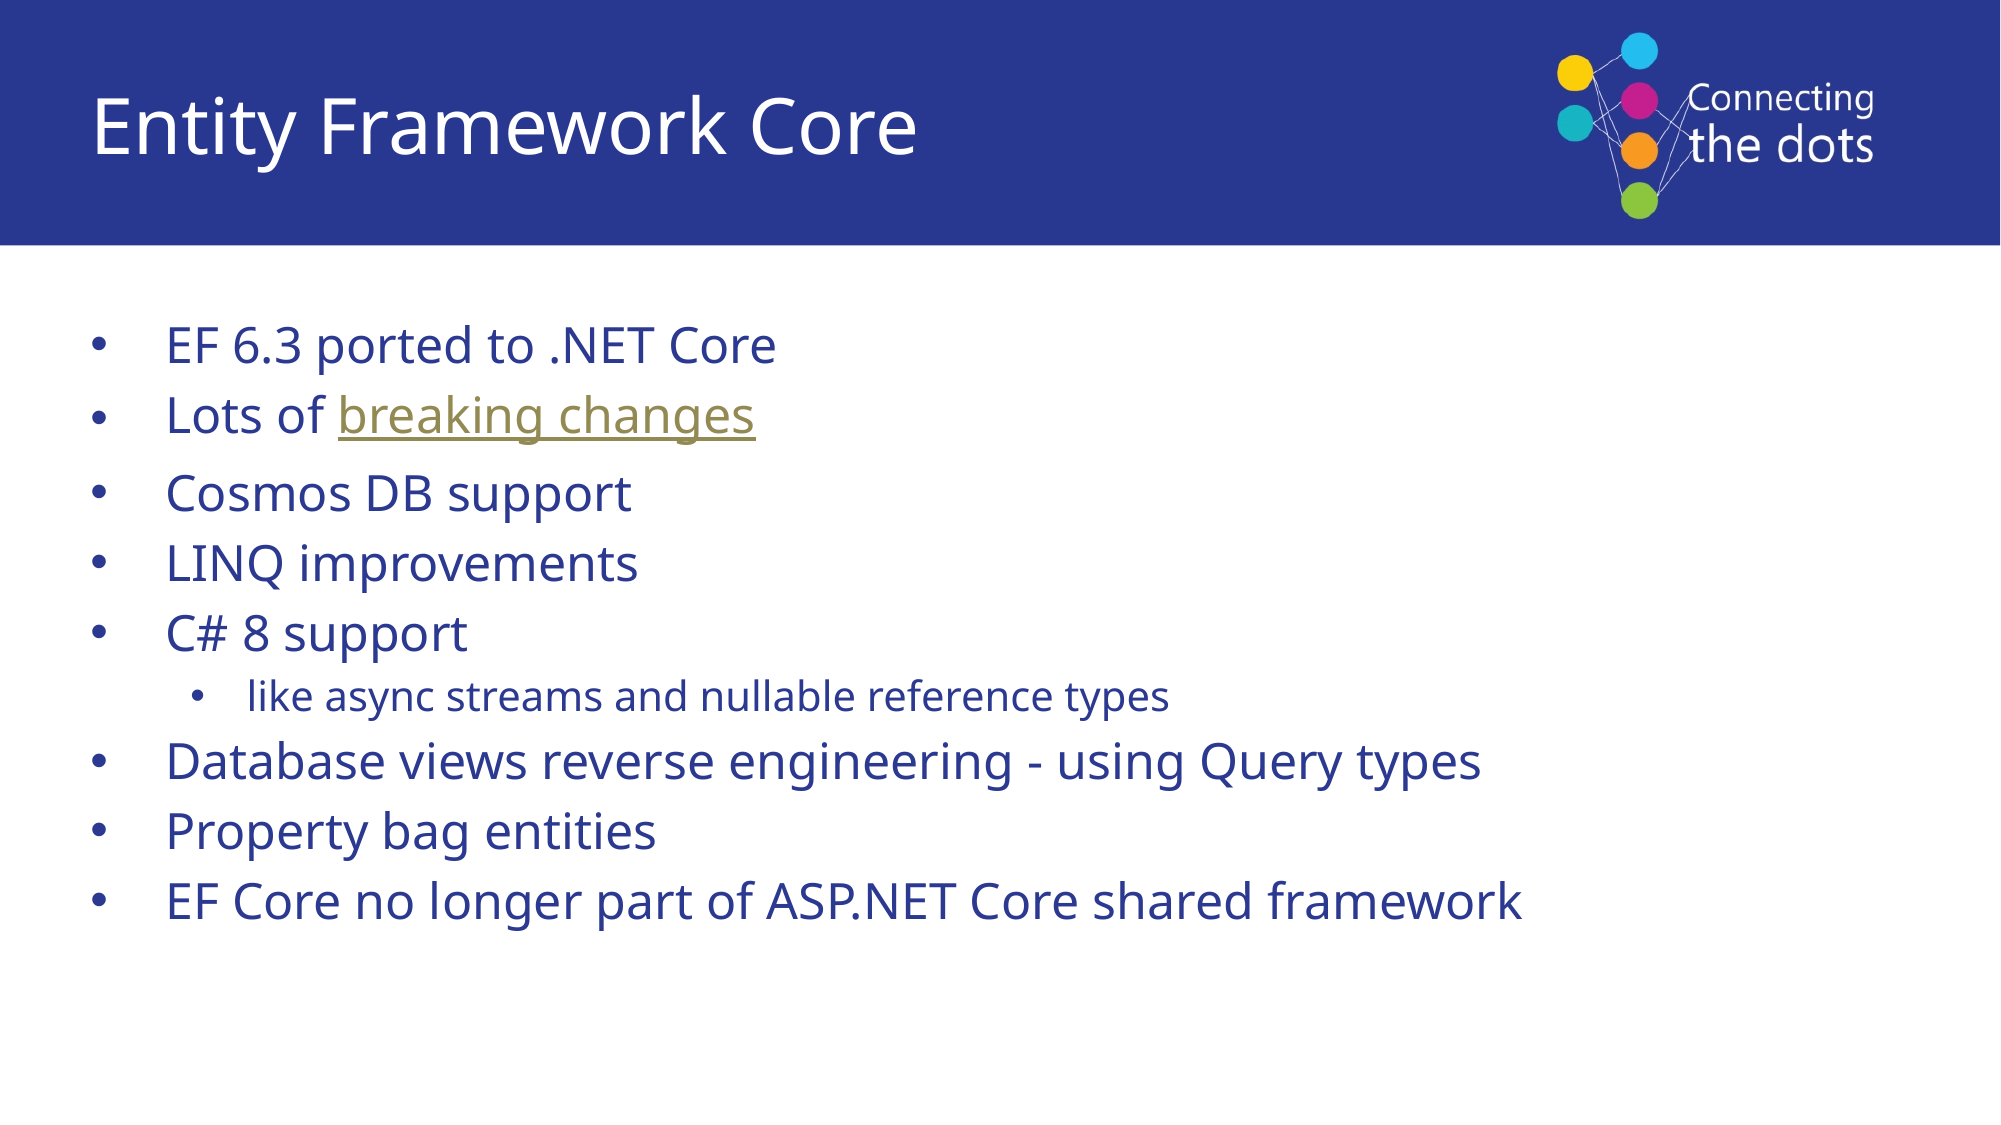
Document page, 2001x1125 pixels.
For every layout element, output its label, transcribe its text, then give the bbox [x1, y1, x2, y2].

text_box Entity Framework Core [75, 69, 1326, 178]
picture [0, 0, 2001, 1125]
text_box EF 6.3 ported to .NET Core Lots of breaking changes Cosmos DB support LINQ improvements C# 8 support like async streams and nullable reference types Database views reverse engineering - using Query types Property bag entities EF Core no longer part of ASP.NET Core shared framework [75, 305, 1573, 938]
